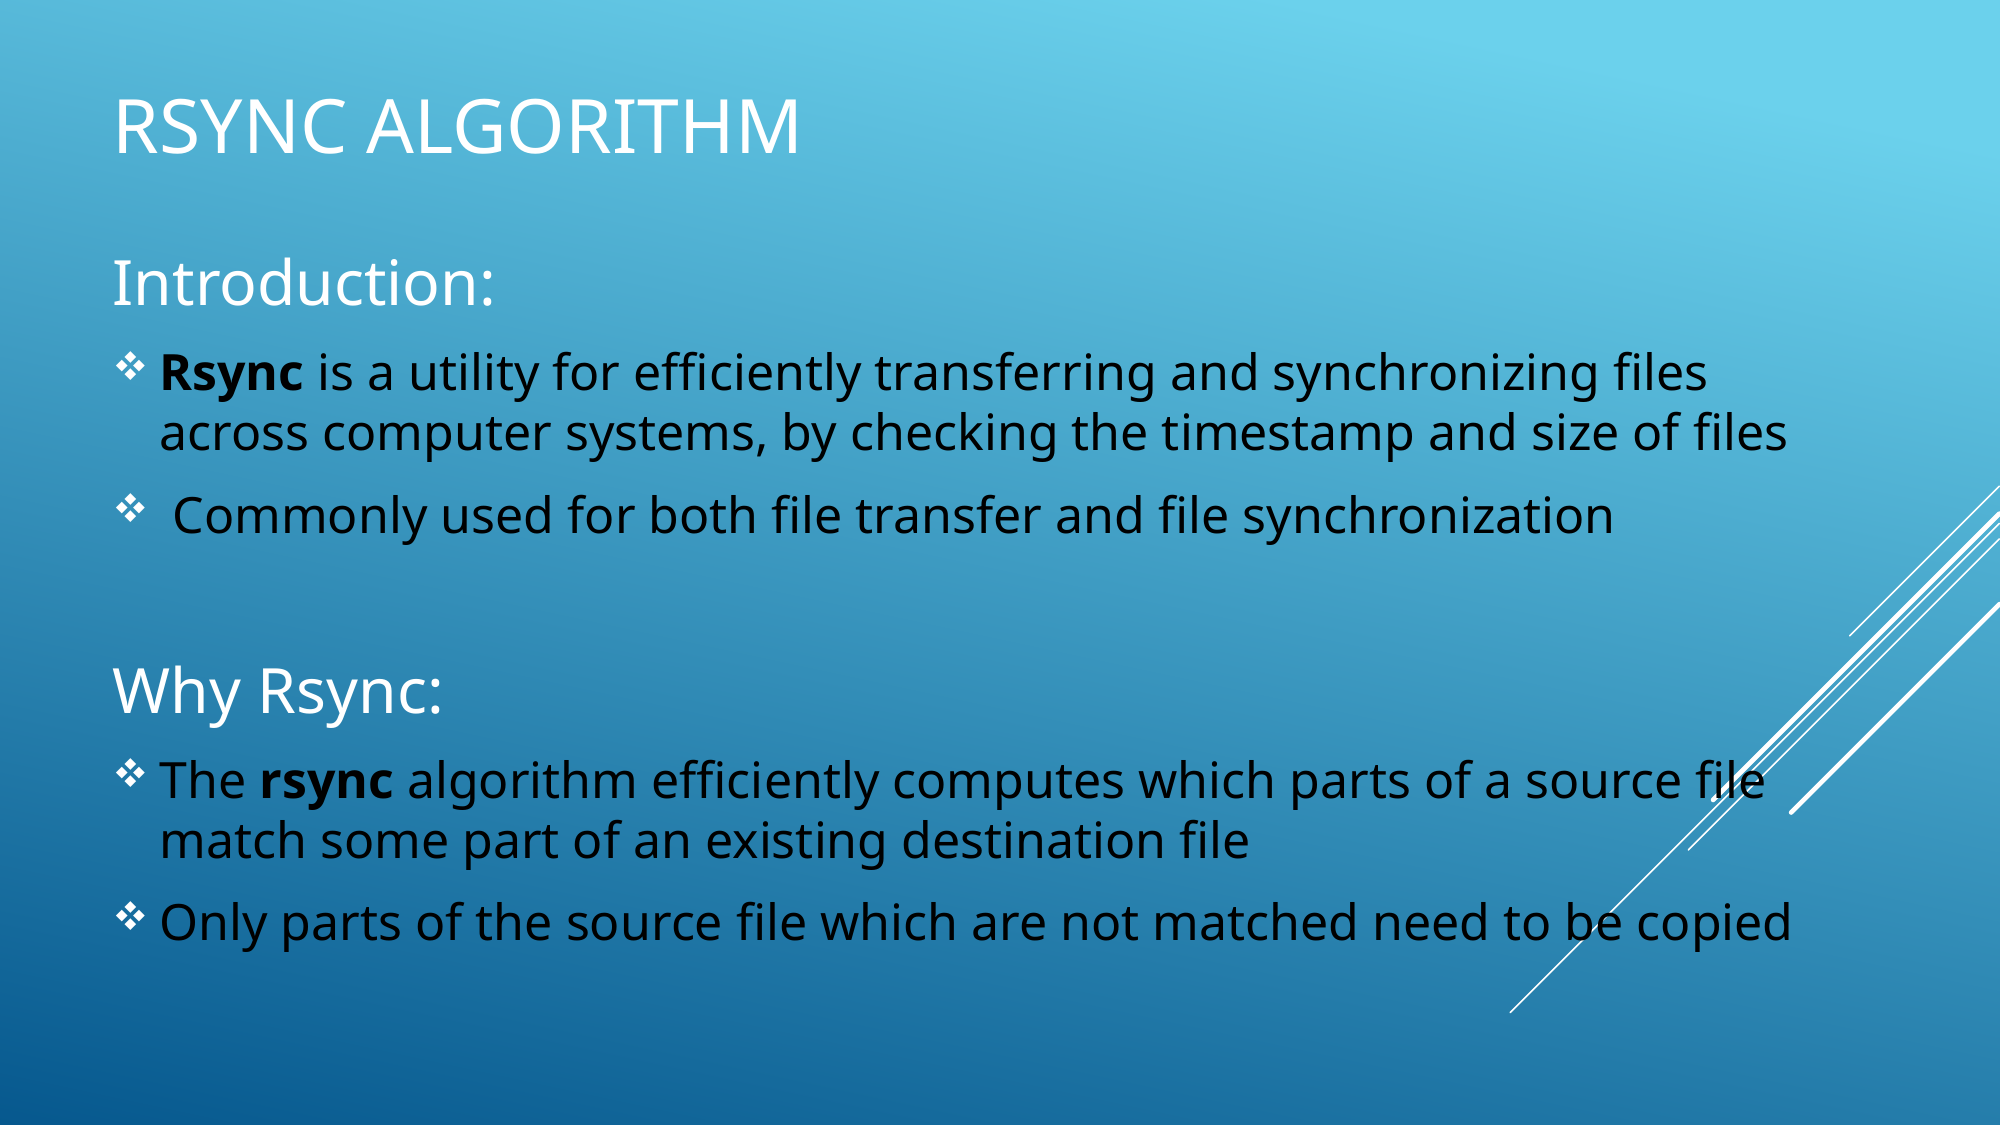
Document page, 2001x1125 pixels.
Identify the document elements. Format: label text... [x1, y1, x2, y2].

title RSYNC Algorithm [97, 0, 1498, 213]
list Introduction: Rsync is a utility for efficiently transferring and synchronizing files across computer systems, by checking the timestamp and size of files Commonly used for both file transfer and file synchronization Why Rsync: The rsync algorithm efficiently computes which parts of a source file match some part of an existing destination file Only parts of the source file which are not matched need to be copied [97, 213, 1874, 1040]
